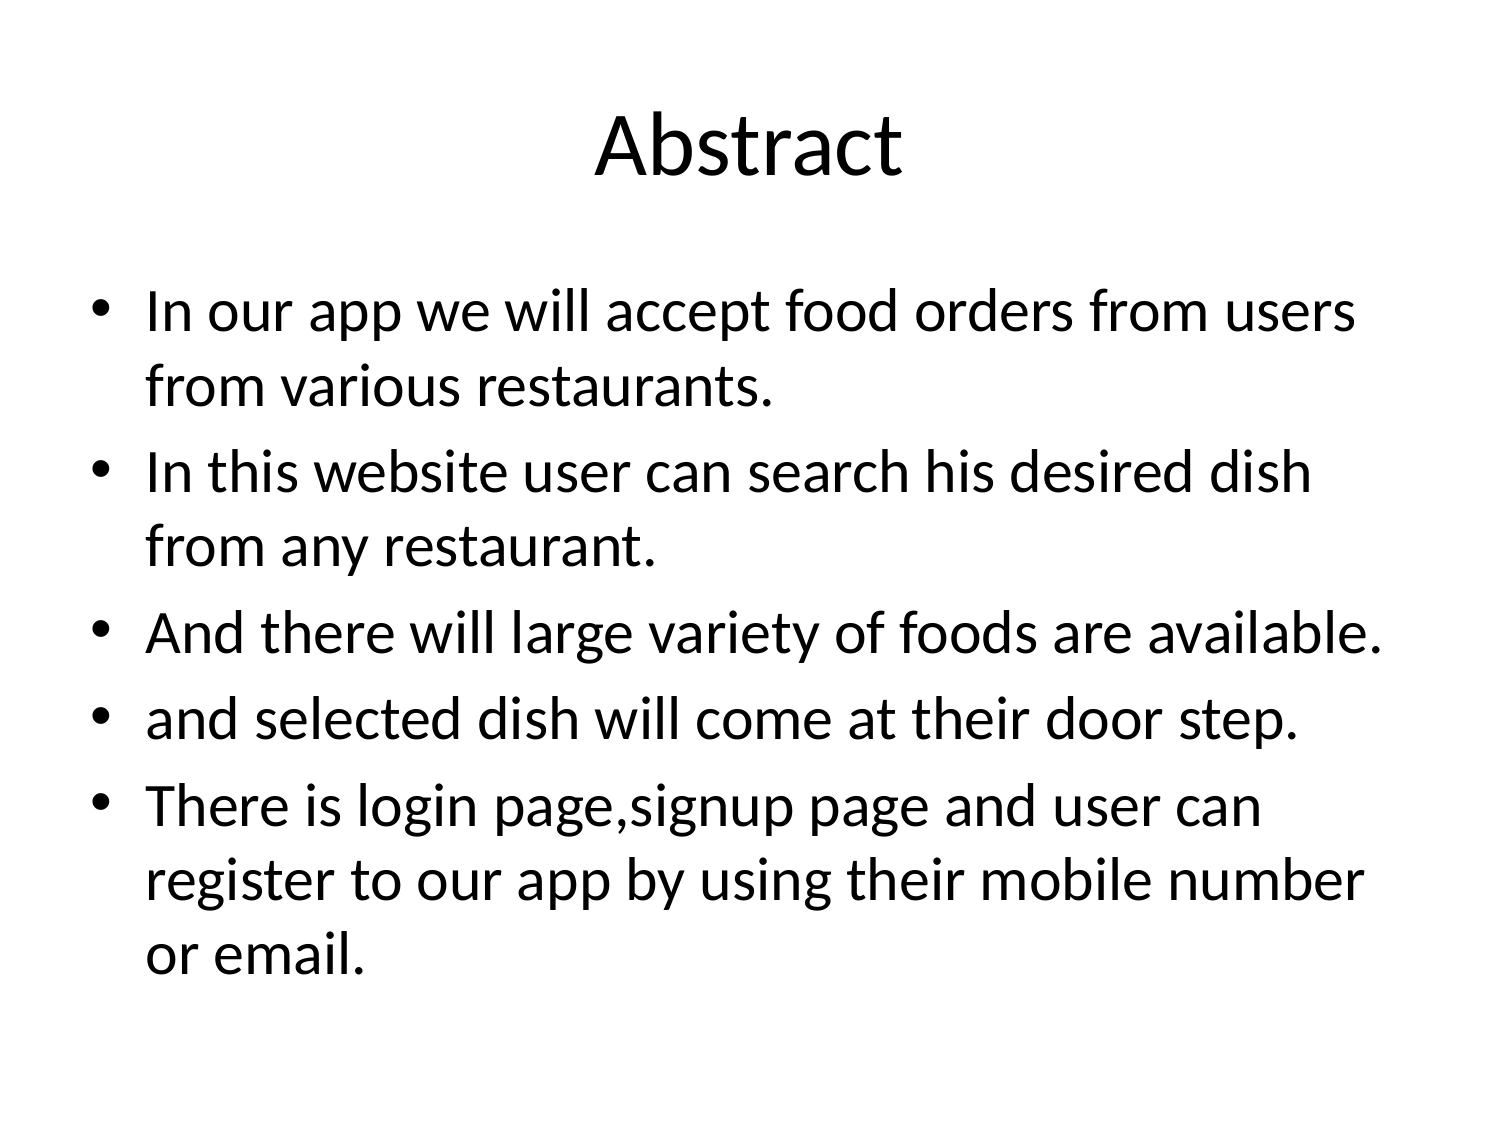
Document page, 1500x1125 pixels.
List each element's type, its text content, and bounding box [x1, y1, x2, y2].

title Abstract [75, 45, 1425, 233]
list In our app we will accept food orders from users from various restaurants. In this website user can search his desired dish from any restaurant. And there will large variety of foods are available. and selected dish will come at their door step. There is login page,signup page and user can register to our app by using their mobile number or email. [75, 262, 1425, 1005]
